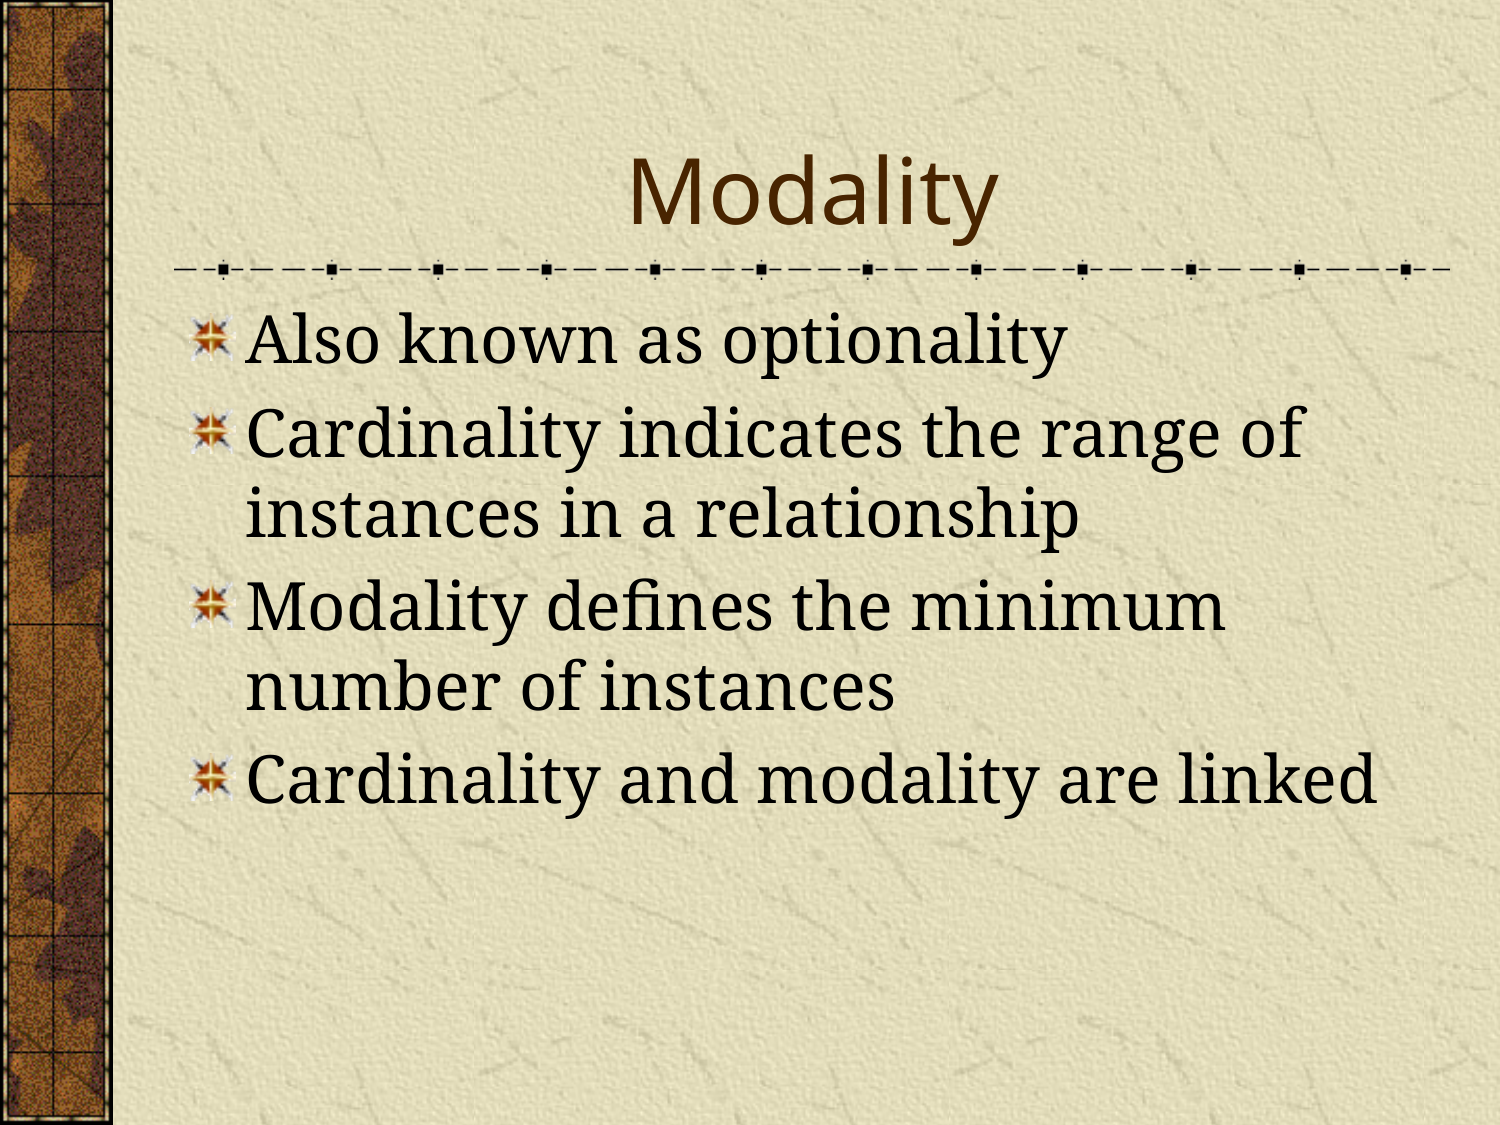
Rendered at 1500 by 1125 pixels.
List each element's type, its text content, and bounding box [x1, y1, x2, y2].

title Modality [174, 62, 1451, 251]
picture [0, 0, 1500, 1125]
list Also known as optionality Cardinality indicates the range of instances in a relationship Modality defines the minimum number of instances Cardinality and modality are linked [173, 289, 1449, 965]
